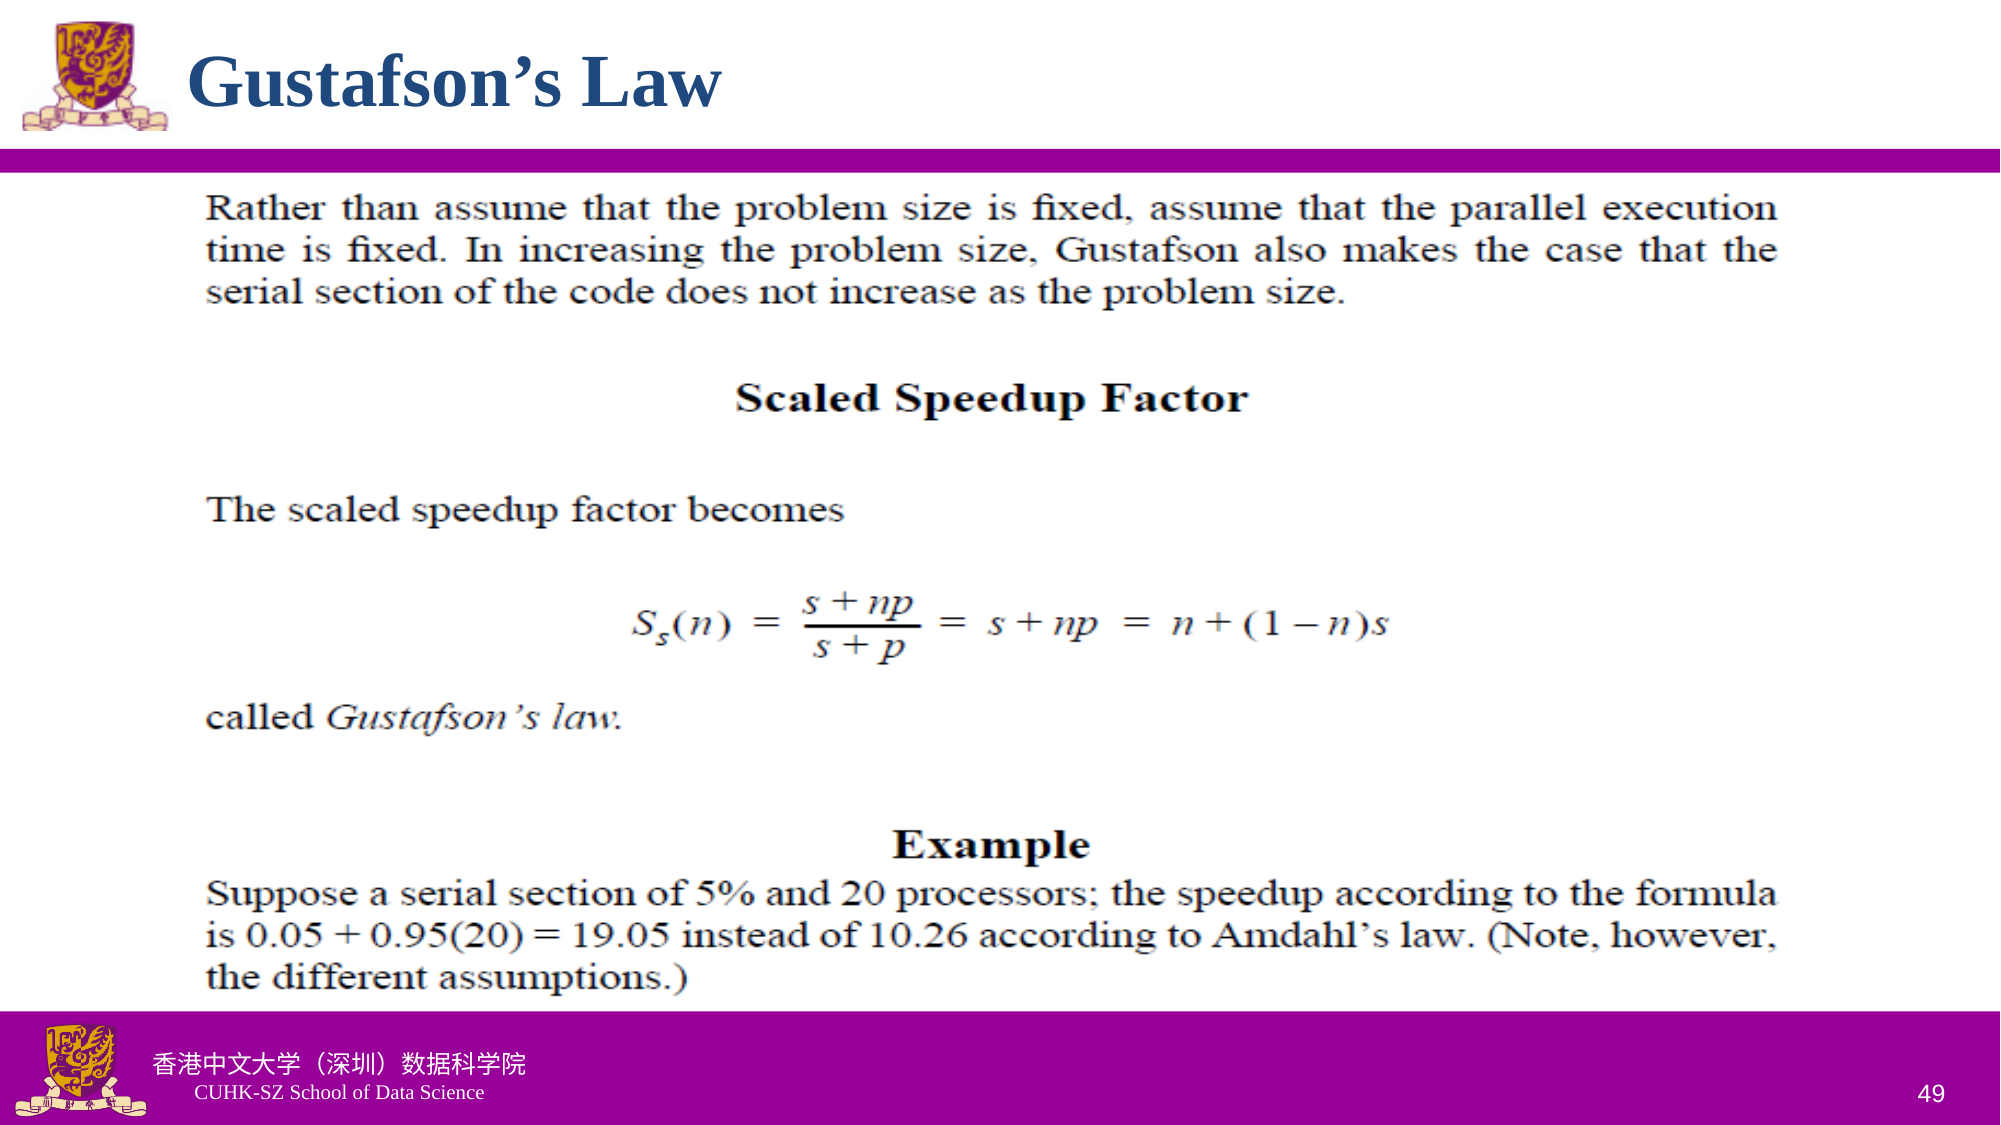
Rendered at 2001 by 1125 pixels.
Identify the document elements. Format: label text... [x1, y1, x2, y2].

slide_number 49 [1493, 1070, 1961, 1125]
title Gustafson’s Law [170, 22, 1836, 131]
picture [21, 20, 173, 131]
picture [192, 179, 1793, 1005]
picture [14, 1023, 149, 1117]
